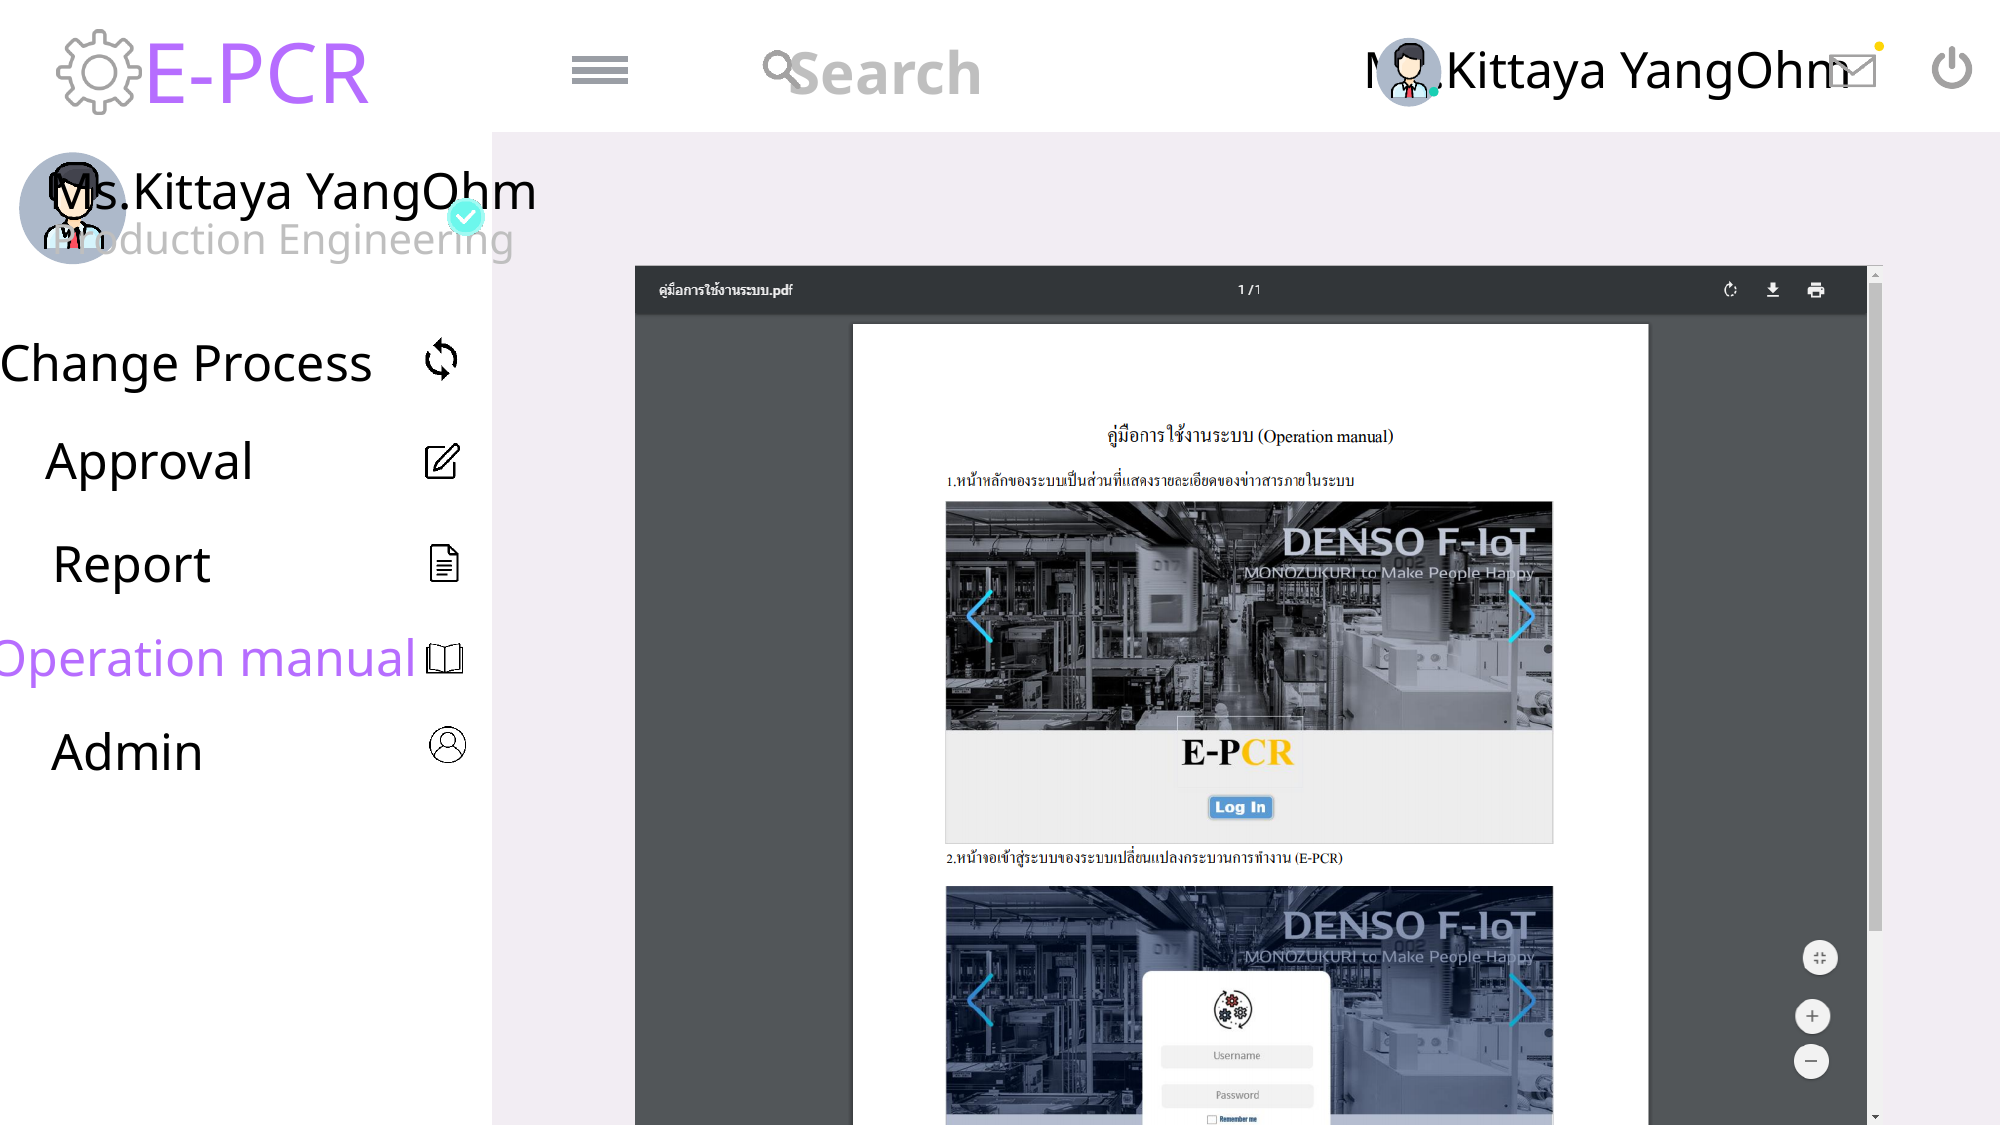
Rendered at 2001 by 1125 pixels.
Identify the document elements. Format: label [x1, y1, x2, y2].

picture [426, 640, 463, 676]
picture [762, 50, 801, 89]
picture [419, 337, 463, 381]
picture [635, 265, 1883, 1125]
picture [425, 443, 461, 479]
picture [425, 544, 463, 582]
picture [429, 726, 466, 763]
picture [1829, 47, 1876, 94]
picture [439, 190, 492, 243]
picture [1930, 46, 1974, 89]
text_box [0, 0, 2000, 1125]
